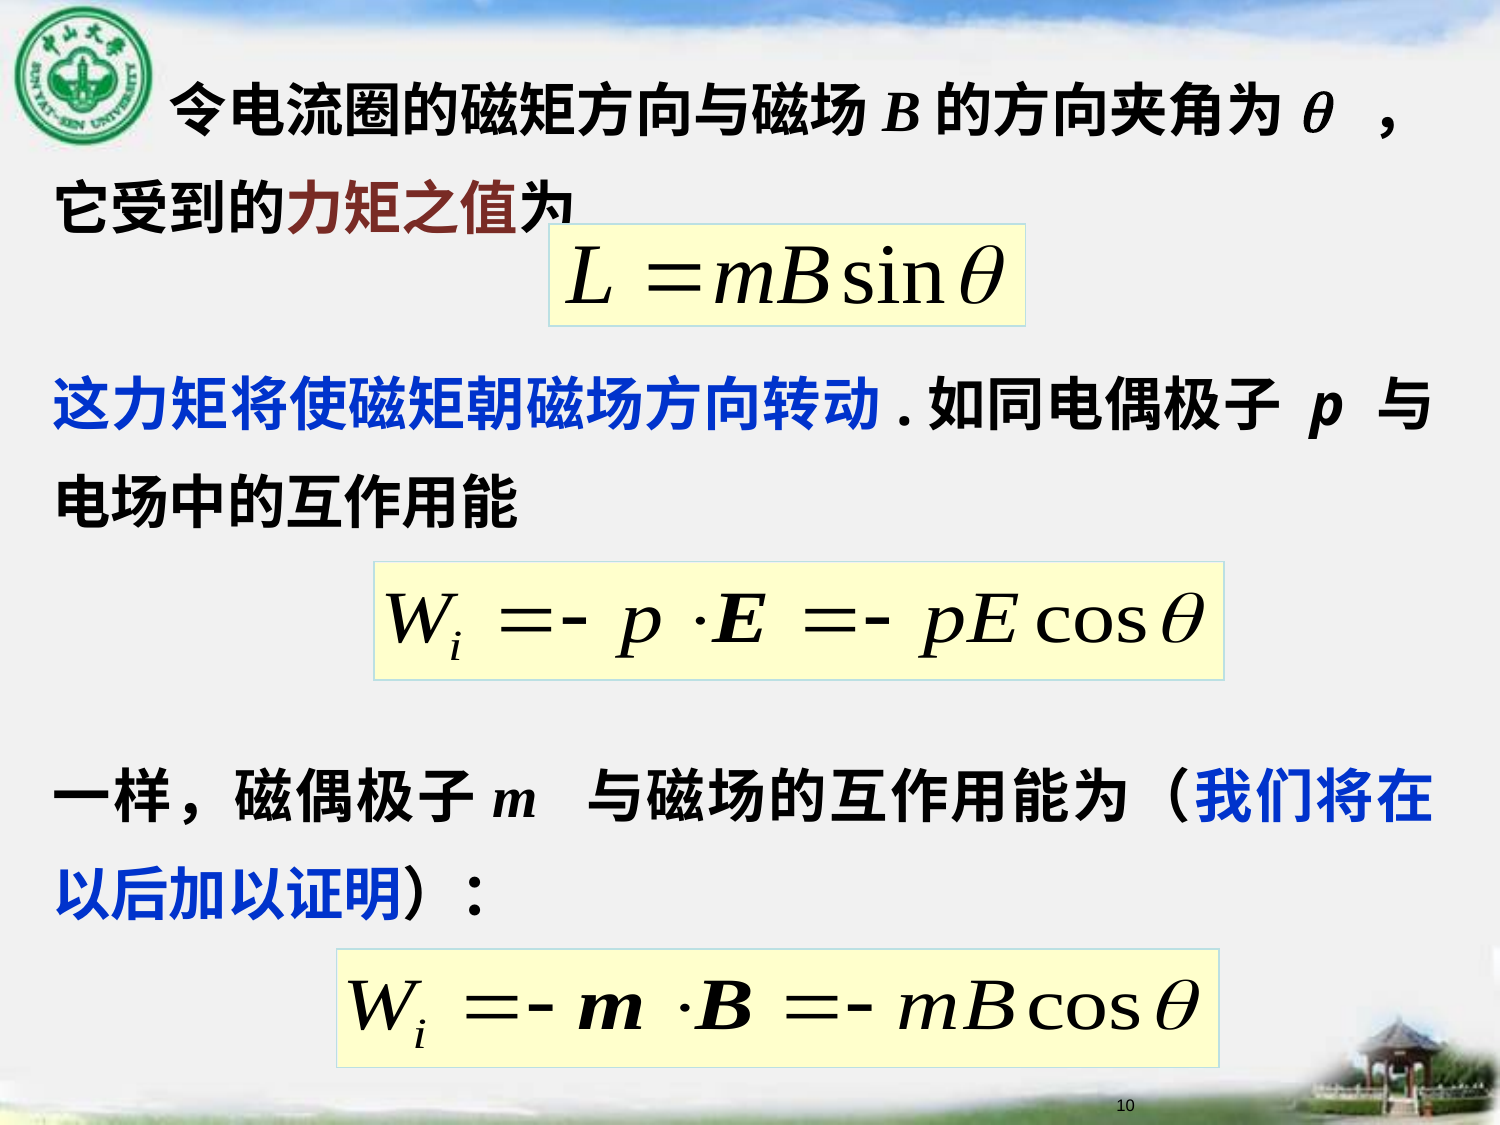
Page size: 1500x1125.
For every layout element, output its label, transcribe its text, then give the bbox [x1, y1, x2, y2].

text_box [549, 224, 1026, 326]
picture [0, 0, 1500, 1125]
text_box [374, 562, 1224, 680]
slide_number 10 [1012, 1087, 1151, 1125]
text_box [337, 949, 1219, 1067]
subtitle 令电流圈的磁矩方向与磁场B的方向夹角为q ，它受到的力矩之值为 这力矩将使磁矩朝磁场方向转动.如同电偶极子 p 与电场中的互作用能 一样，磁偶极子m 与磁场的互作用能为（我们将在以后加以证明）： [37, 37, 1450, 950]
